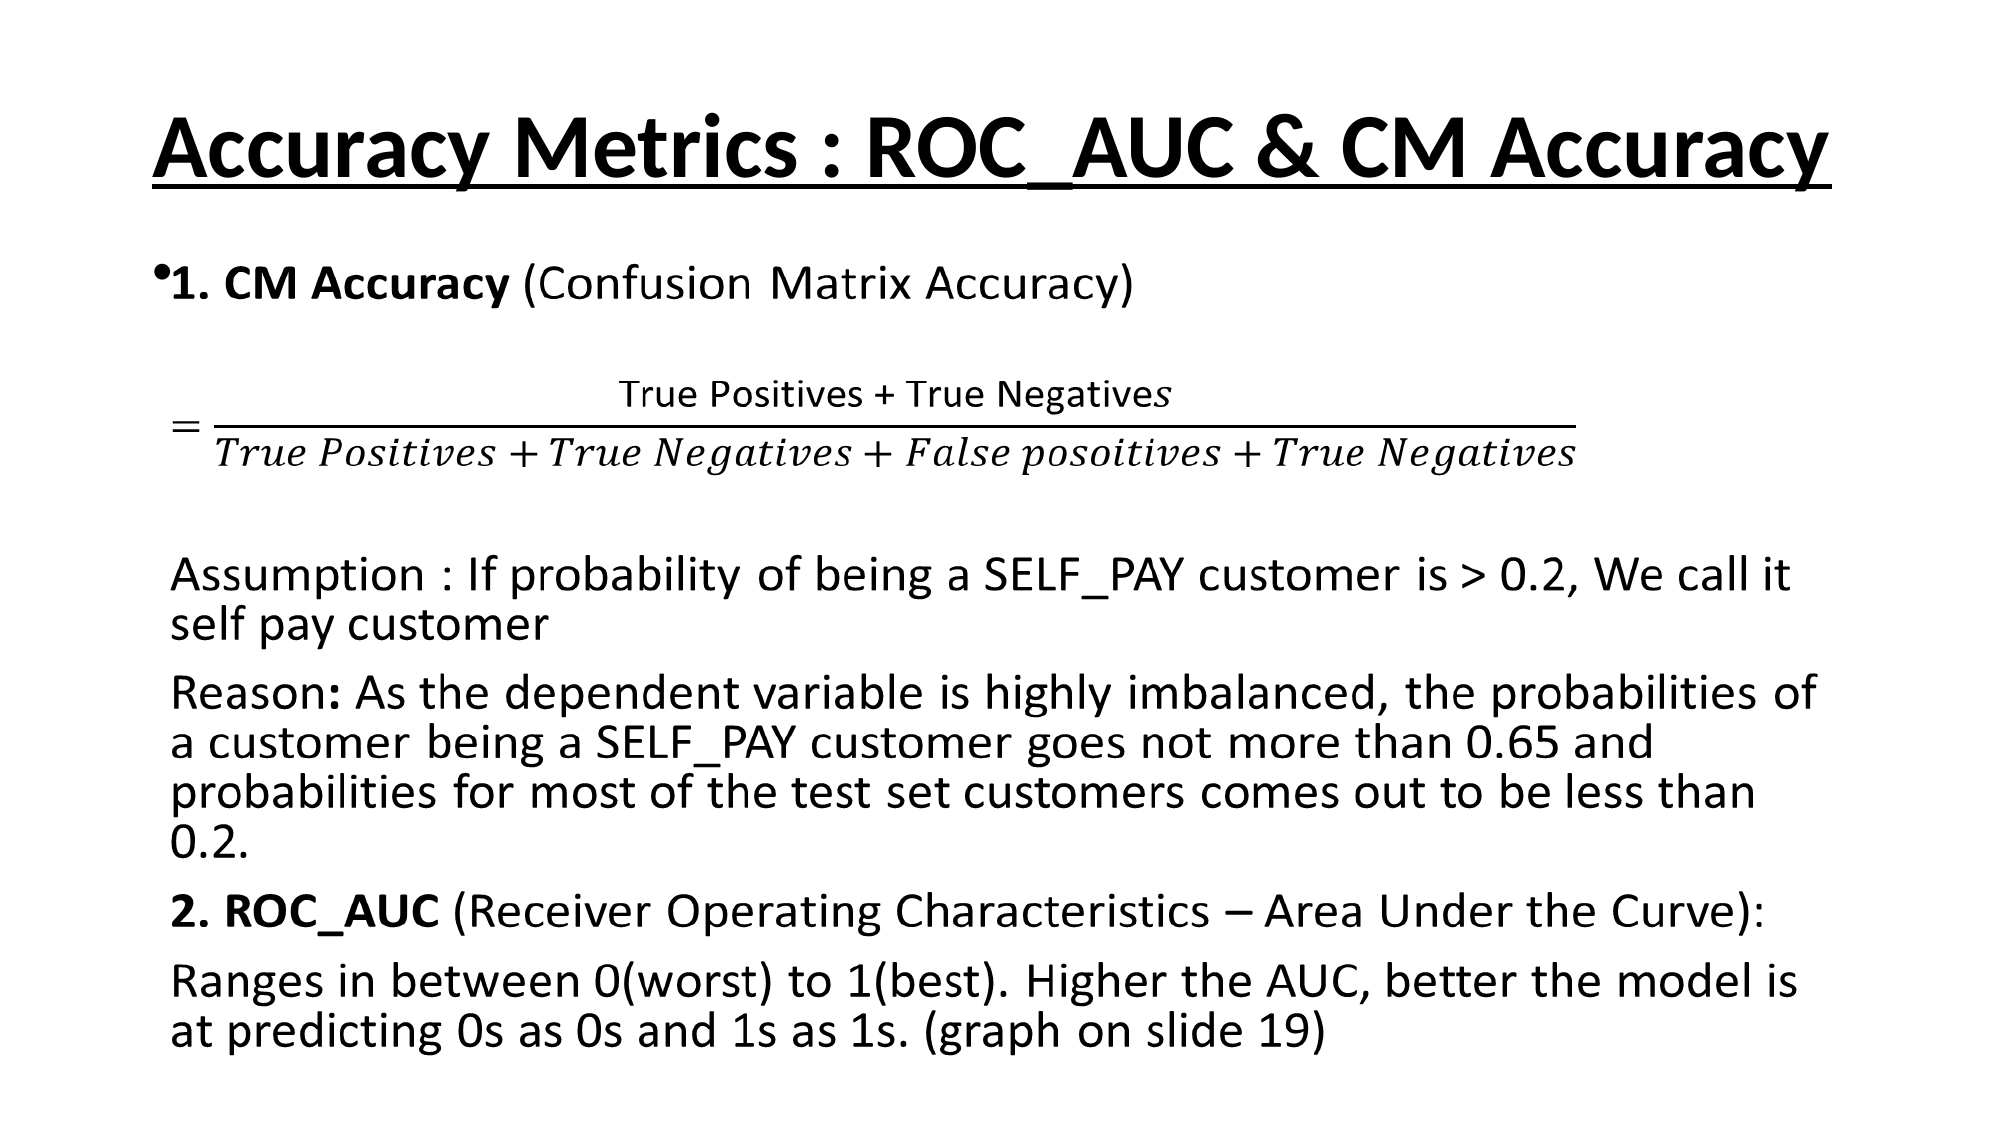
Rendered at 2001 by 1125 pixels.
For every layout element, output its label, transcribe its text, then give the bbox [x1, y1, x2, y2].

title Accuracy Metrics : ROC_AUC & CM Accuracy [137, 59, 1863, 236]
list [137, 236, 1863, 1092]
